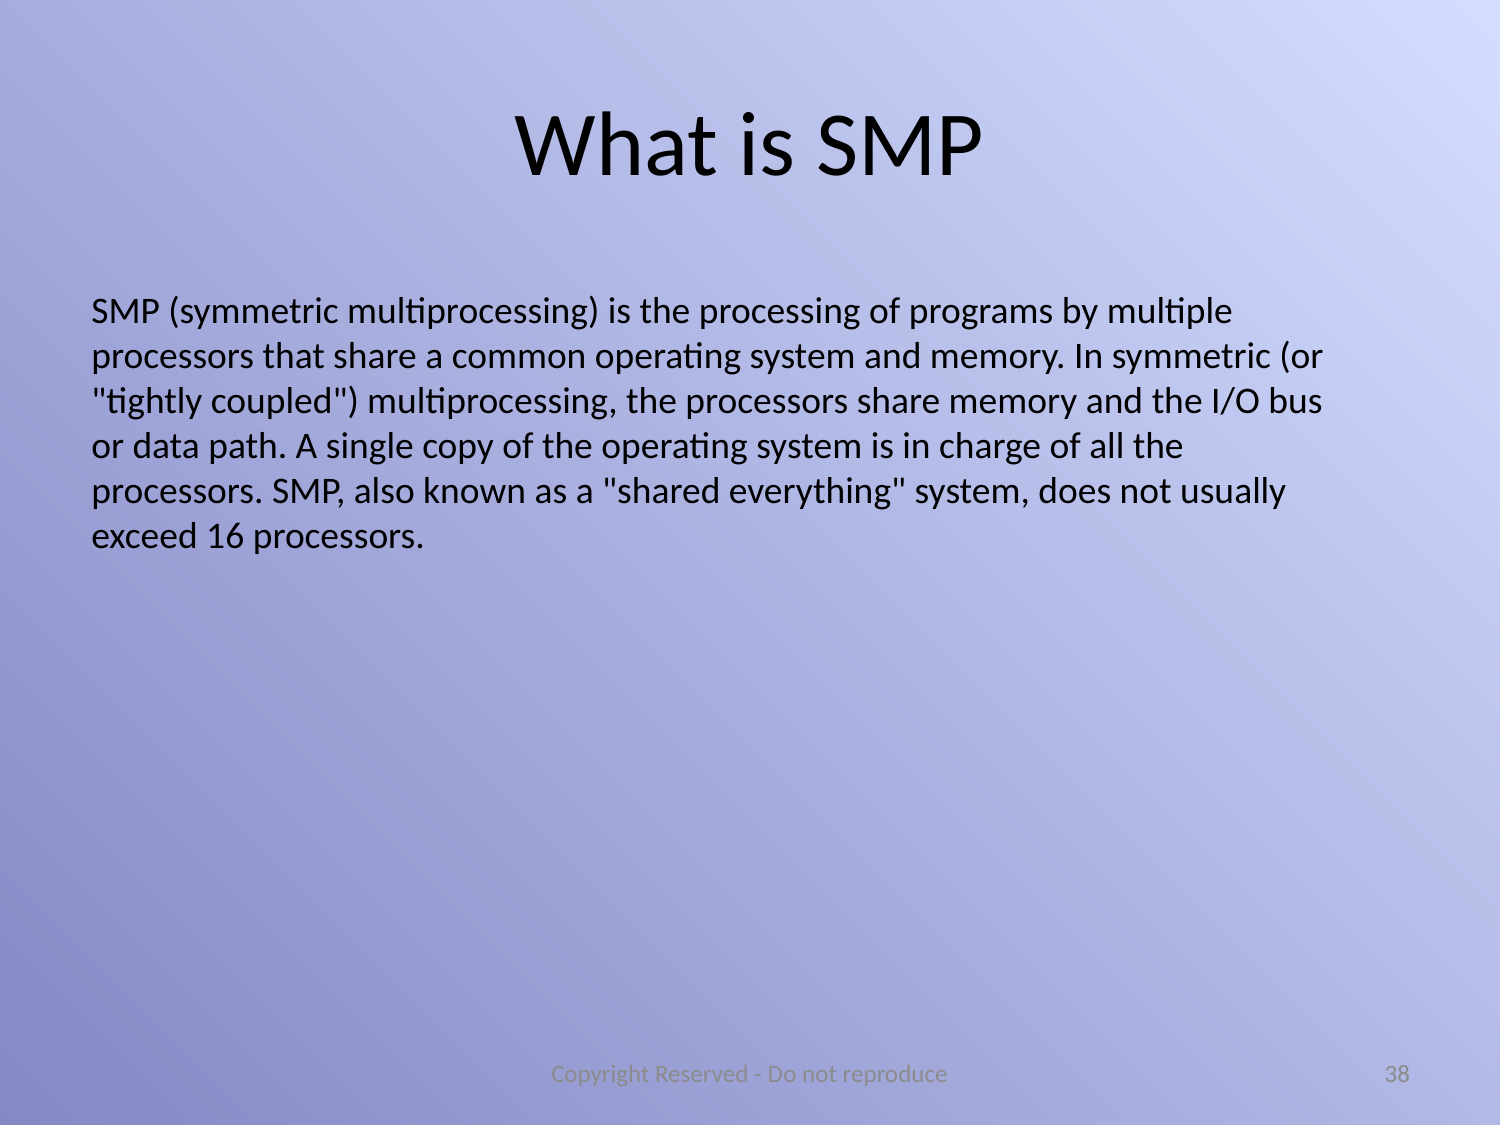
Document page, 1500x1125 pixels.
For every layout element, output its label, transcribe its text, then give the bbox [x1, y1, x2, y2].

footer Copyright Reserved - Do not reproduce [512, 1042, 988, 1103]
text_box SMP (symmetric multiprocessing) is the processing of programs by multiple processors that share a common operating system and memory. In symmetric (or "tightly coupled") multiprocessing, the processors share memory and the I/O bus or data path. A single copy of the operating system is in charge of all the processors. SMP, also known as a "shared everything" system, does not usually exceed 16 processors. [76, 278, 1341, 564]
title What is SMP [75, 45, 1425, 233]
slide_number 38 [1074, 1042, 1425, 1103]
